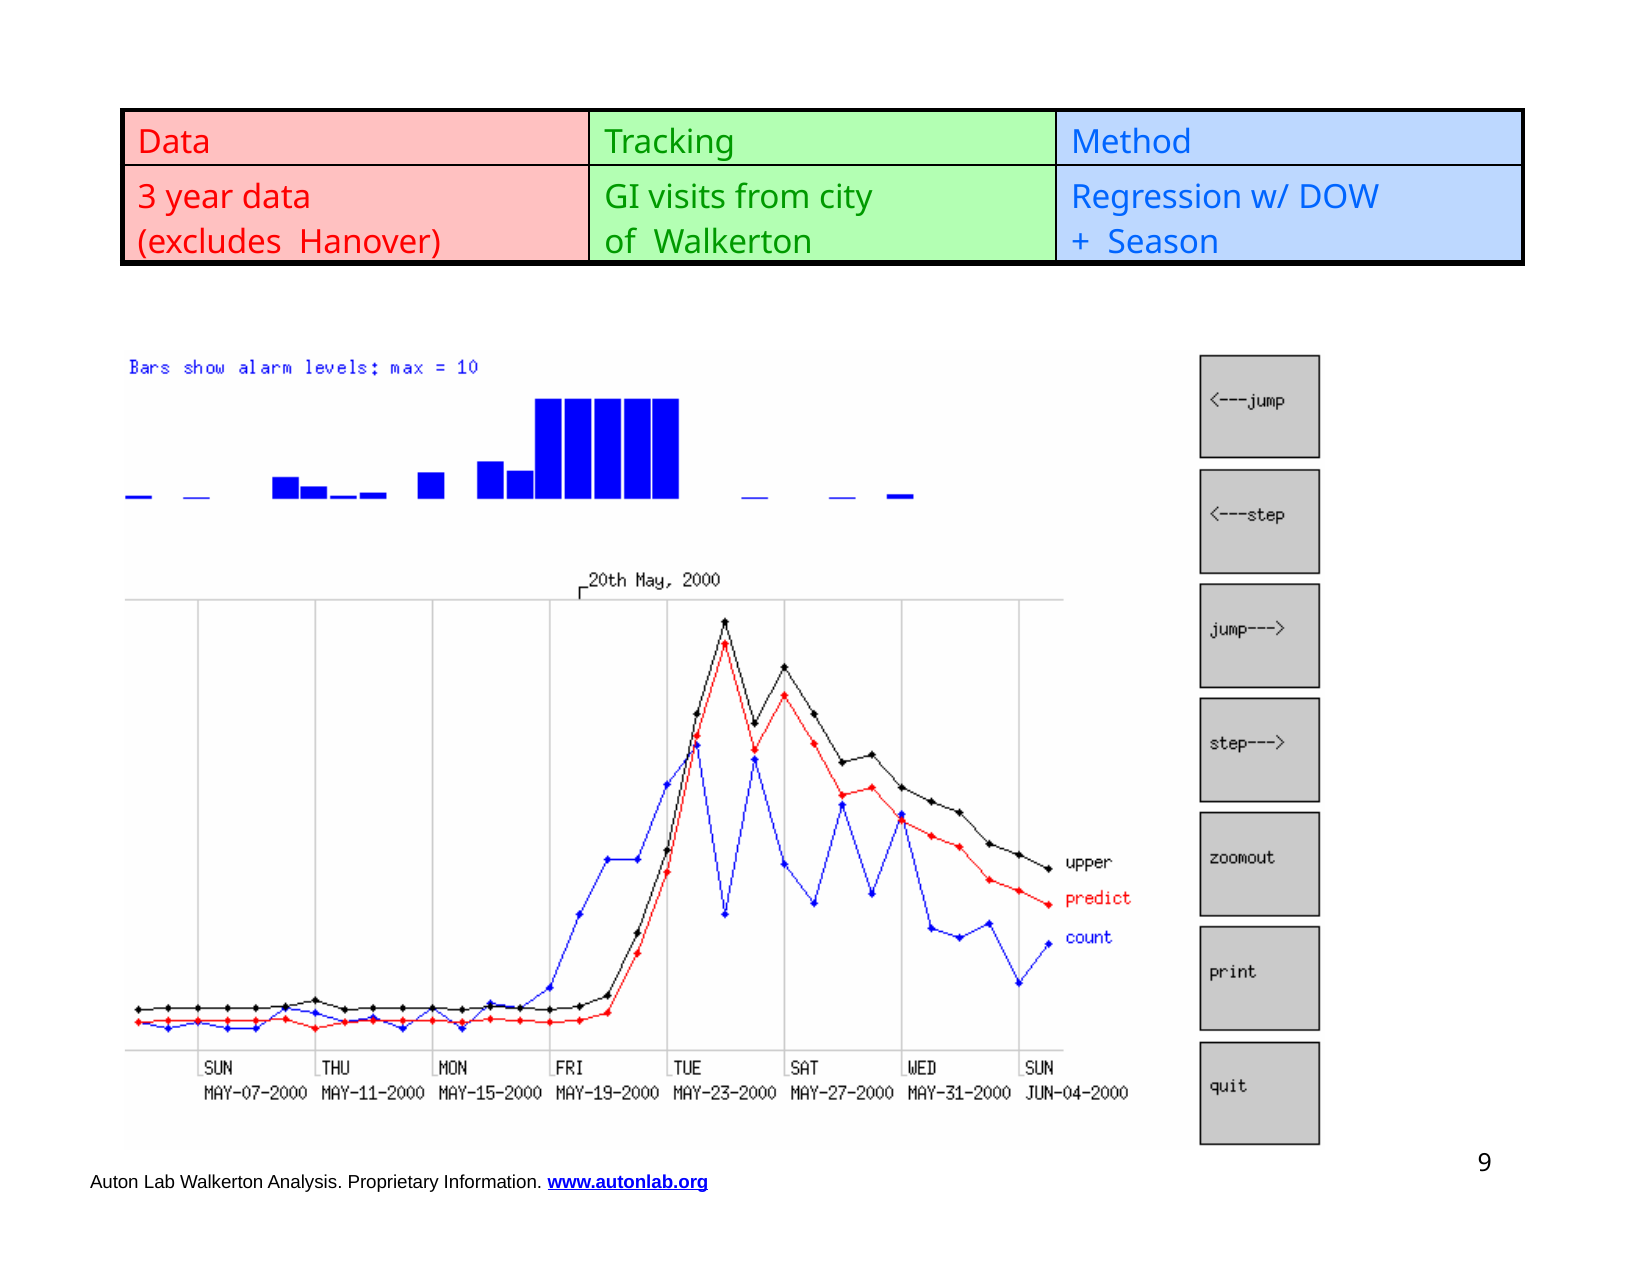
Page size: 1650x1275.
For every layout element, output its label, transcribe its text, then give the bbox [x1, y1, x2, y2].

table_header Tracking [590, 112, 1055, 164]
table_cell Regression w/ DOW + Season [1057, 166, 1521, 260]
table_header Method [1057, 112, 1521, 164]
text_box Auton Lab Walkerton Analysis. Proprietary Information. www.autonlab.org [87, 1169, 717, 1192]
slide_number 10 [1473, 1143, 1510, 1275]
text_box [124, 350, 1325, 1150]
table_cell 3 year data (excludes Hanover) [125, 166, 588, 260]
table_cell GI visits from city of Walkerton [590, 166, 1055, 260]
table_header Data [125, 112, 588, 164]
